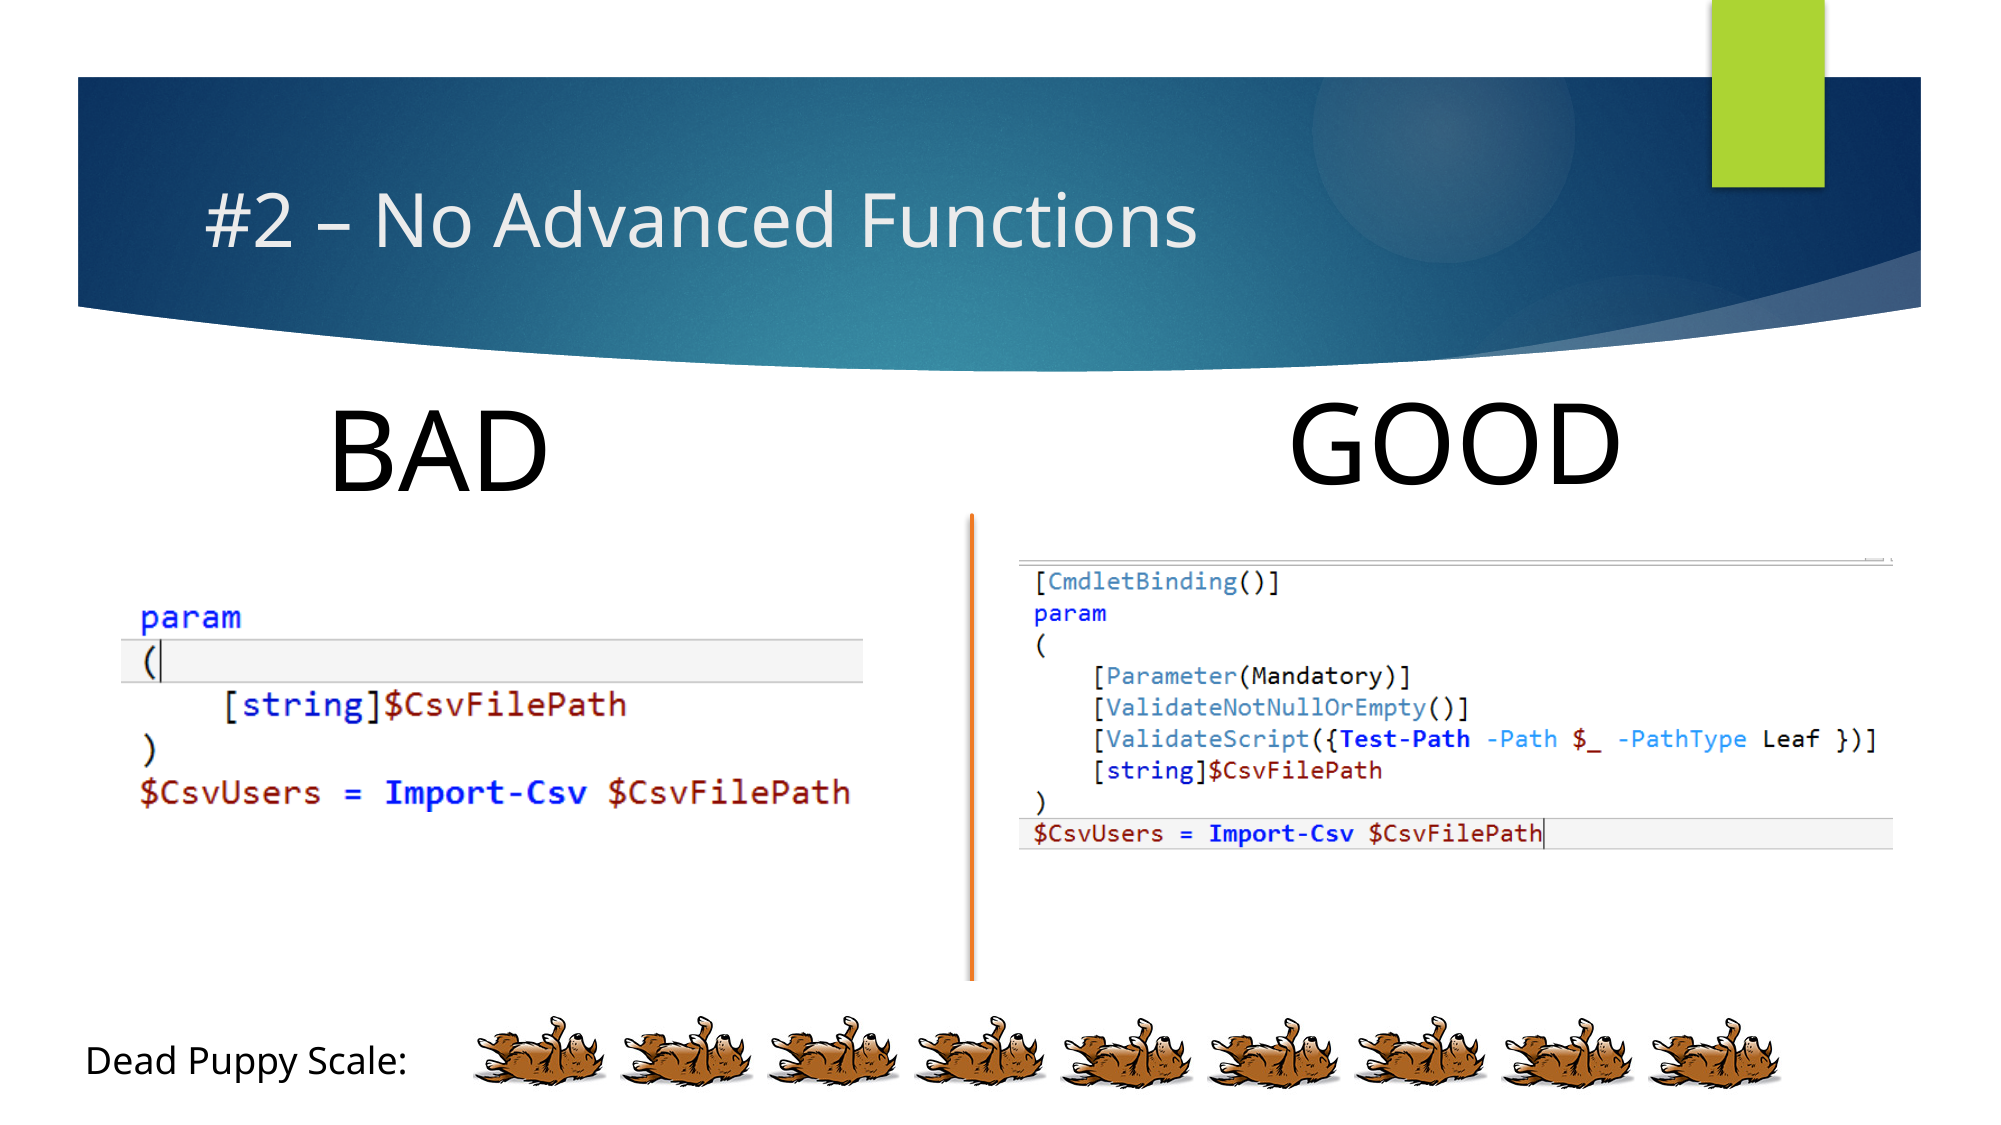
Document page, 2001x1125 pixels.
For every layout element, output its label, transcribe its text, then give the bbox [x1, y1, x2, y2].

picture [766, 980, 901, 1115]
text_box GOOD [1271, 364, 1642, 515]
picture [1501, 983, 1635, 1117]
picture [121, 600, 863, 812]
picture [1207, 983, 1341, 1117]
picture [1060, 983, 1194, 1117]
text_box BAD [310, 371, 568, 522]
title #2 – No Advanced Functions [189, 159, 1627, 276]
picture [1354, 980, 1488, 1115]
picture [473, 980, 607, 1115]
picture [620, 981, 754, 1116]
picture [1648, 983, 1782, 1117]
picture [913, 980, 1048, 1115]
text_box Dead Puppy Scale: [70, 1029, 460, 1090]
picture [1019, 558, 1894, 854]
